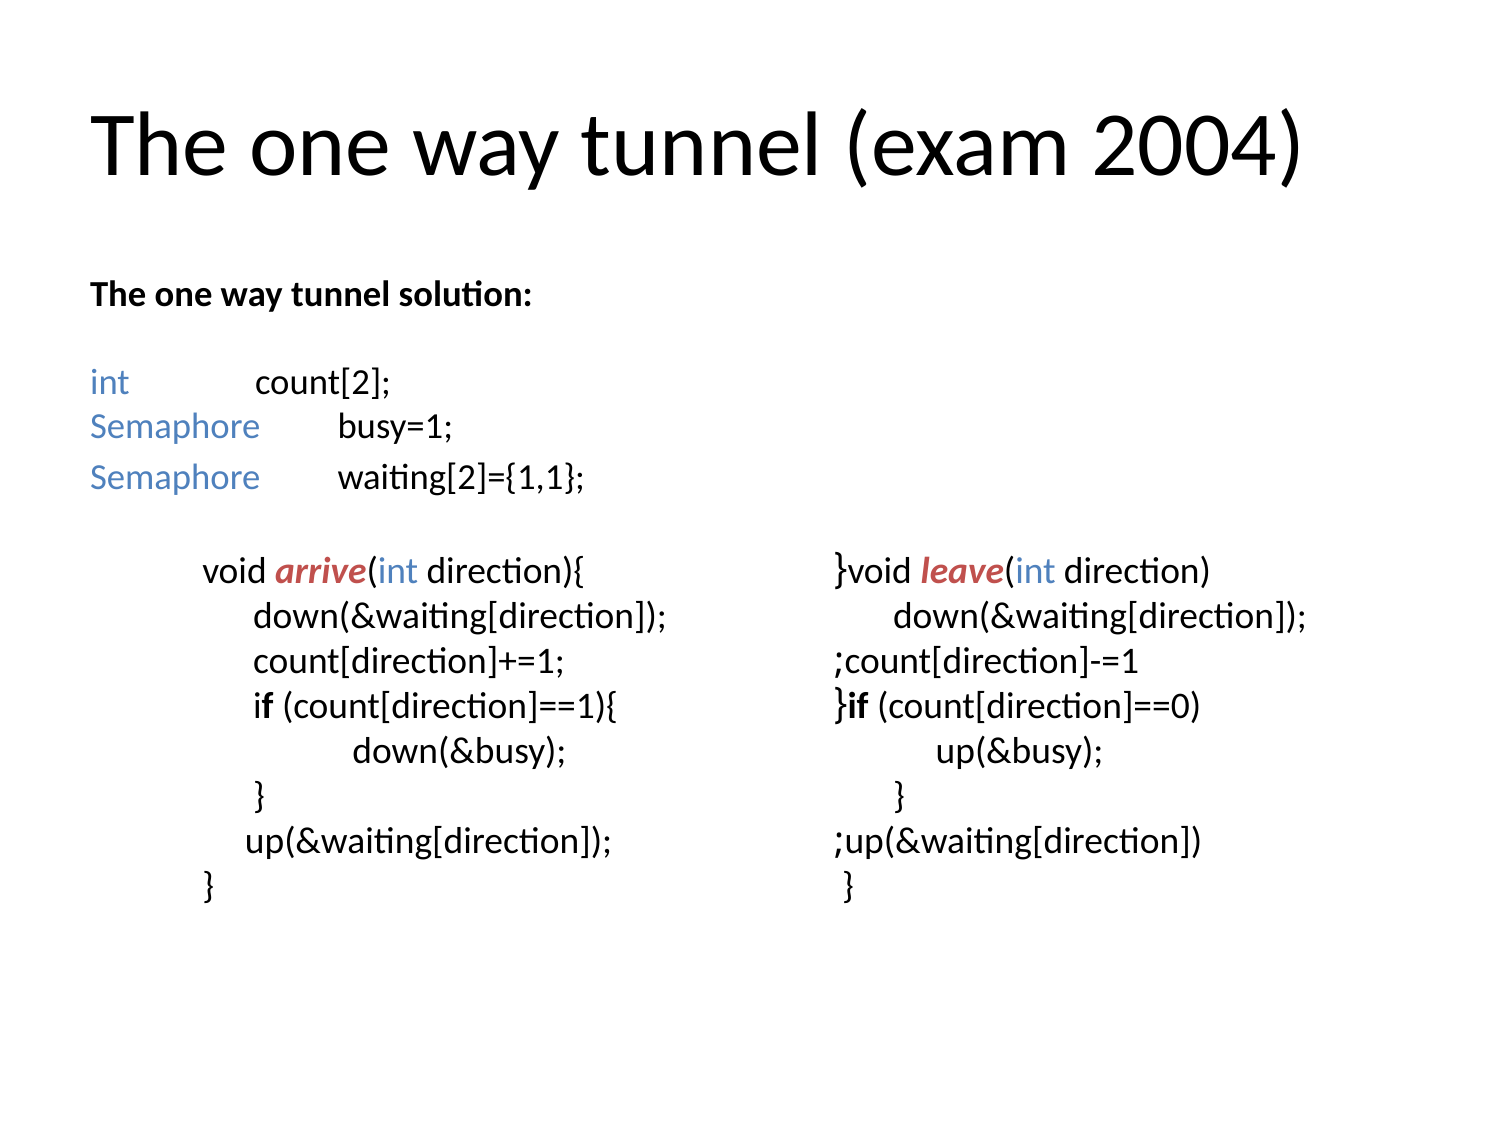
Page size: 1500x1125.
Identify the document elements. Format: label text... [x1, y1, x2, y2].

text_box void leave(int direction){ down(&waiting[direction]); count[direction]-=1; if (count[direction]==0){ up(&busy); } up(&waiting[direction]); } [818, 538, 1400, 914]
title The one way tunnel (exam 2004) [74, 44, 1426, 233]
text_box void arrive(int direction){ down(&waiting[direction]); count[direction]+=1; if (count[direction]==1){ down(&busy); } up(&waiting[direction]); } [187, 538, 713, 914]
list The one way tunnel solution: int count[2]; Semaphore busy=1; Semaphore waiting[2]={1,1}; [74, 262, 1426, 1006]
